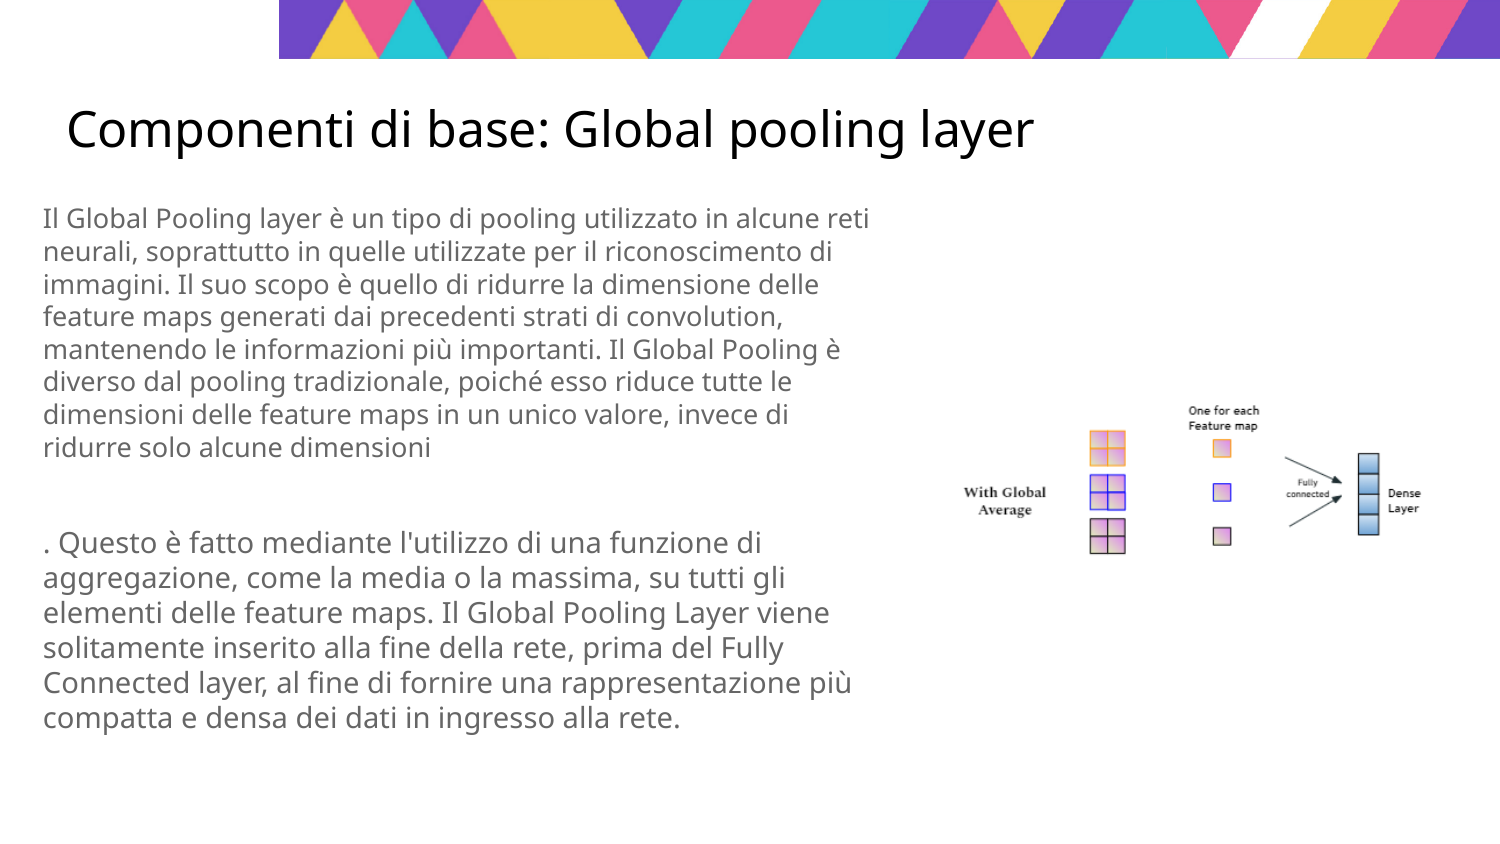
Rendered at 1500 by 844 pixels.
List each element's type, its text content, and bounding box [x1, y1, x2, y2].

text_box . Questo è fatto mediante l'utilizzo di una funzione di aggregazione, come la media o la massima, su tutti gli elementi delle feature maps. Il Global Pooling Layer viene solitamente inserito alla fine della rete, prima del Fully Connected layer, al fine di fornire una rappresentazione più compatta e densa dei dati in ingresso alla rete. [27, 509, 895, 805]
title Componenti di base: Global pooling layer [51, 90, 1449, 173]
picture [0, 0, 1500, 844]
subtitle Il Global Pooling layer è un tipo di pooling utilizzato in alcune reti neurali, soprattutto in quelle utilizzate per il riconoscimento di immagini. Il suo scopo è quello di ridurre la dimensione delle feature maps generati dai precedenti strati di convolution, mantenendo le informazioni più importanti. Il Global Pooling è diverso dal pooling tradizionale, poiché esso riduce tutte le dimensioni delle feature maps in un unico valore, invece di ridurre solo alcune dimensioni [27, 186, 895, 482]
